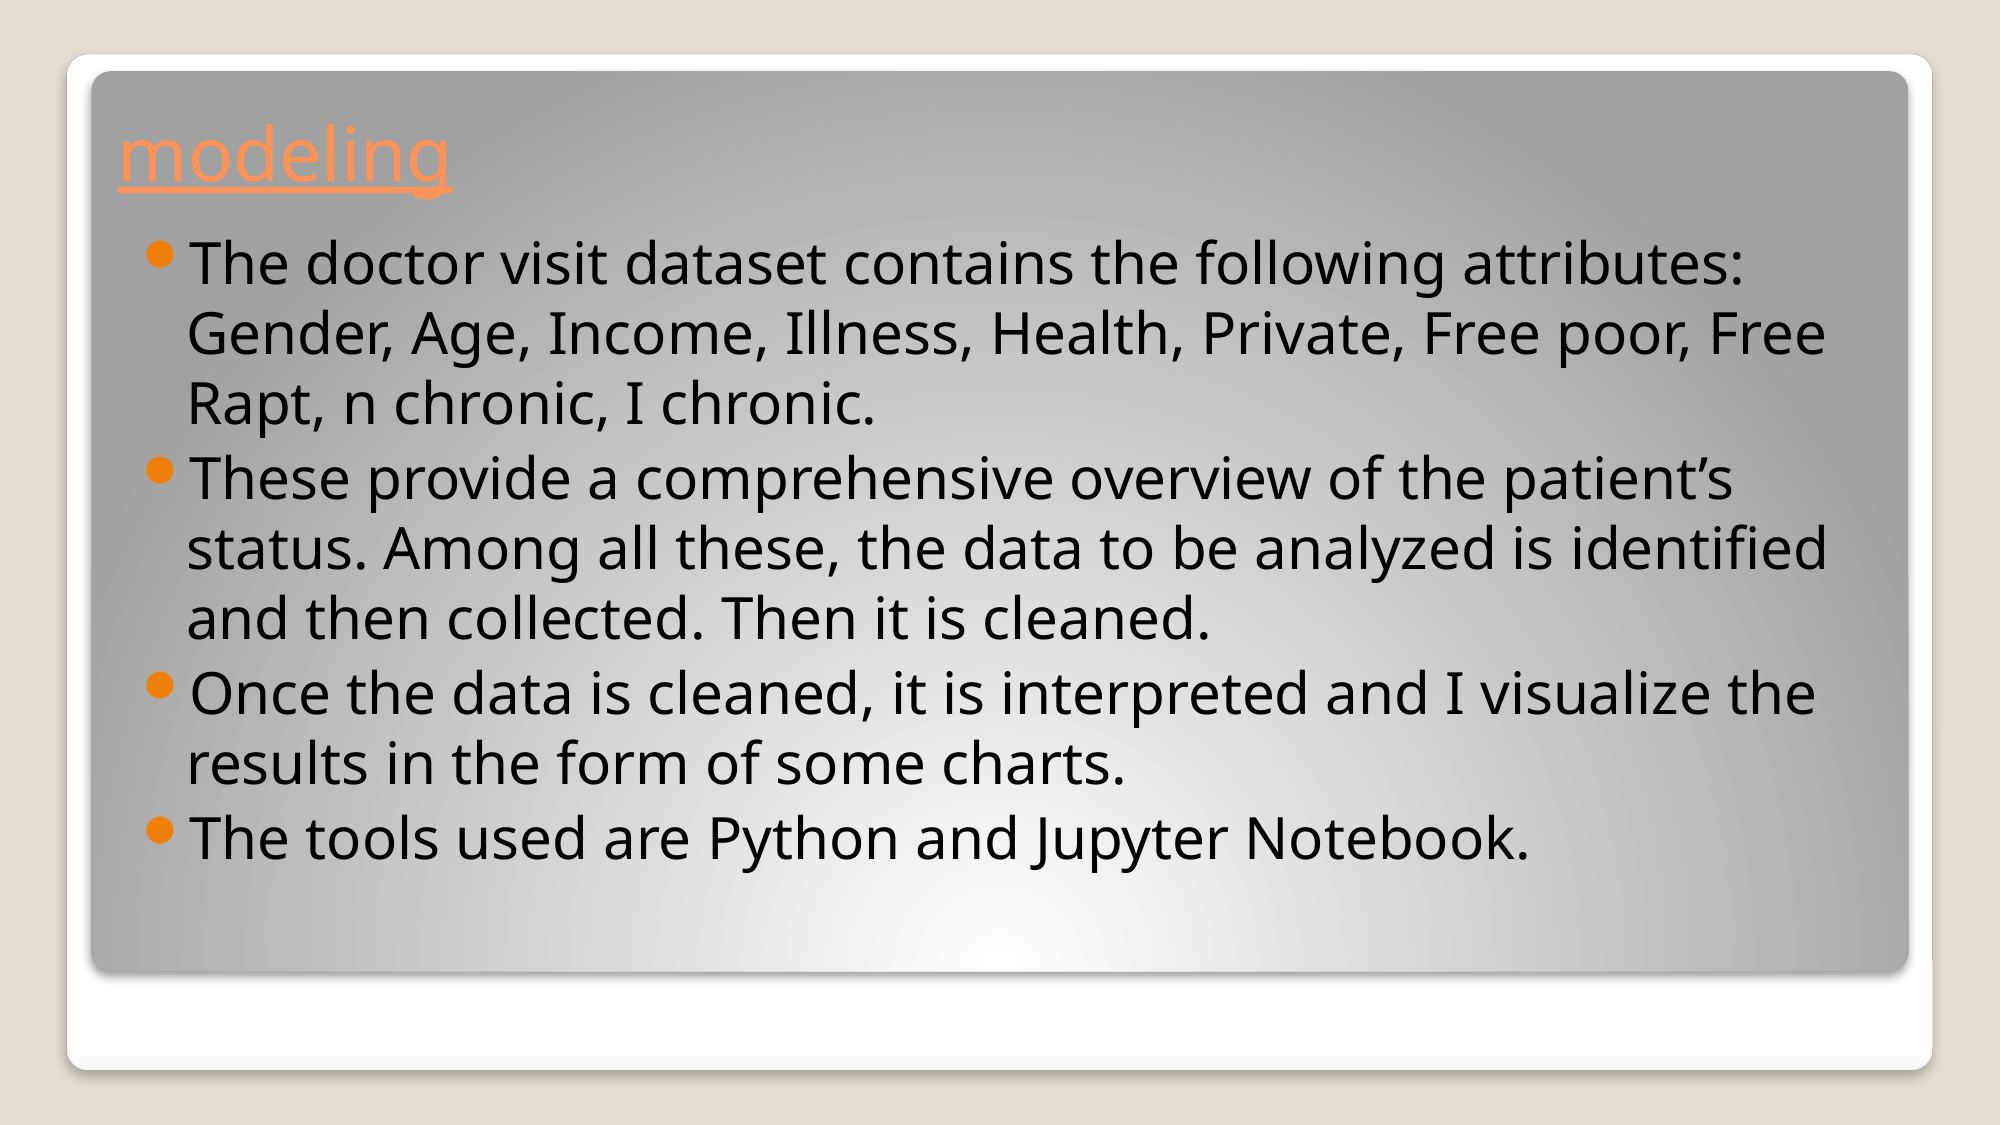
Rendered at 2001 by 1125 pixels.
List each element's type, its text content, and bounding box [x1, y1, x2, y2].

list The doctor visit dataset contains the following attributes: Gender, Age, Income, Illness, Health, Private, Free poor, Free Rapt, n chronic, I chronic. These provide a comprehensive overview of the patient’s status. Among all these, the data to be analyzed is identified and then collected. Then it is cleaned. Once the data is cleaned, it is interpreted and I visualize the results in the form of some charts. The tools used are Python and Jupyter Notebook. [112, 210, 1903, 955]
title modeling [103, 81, 1894, 204]
